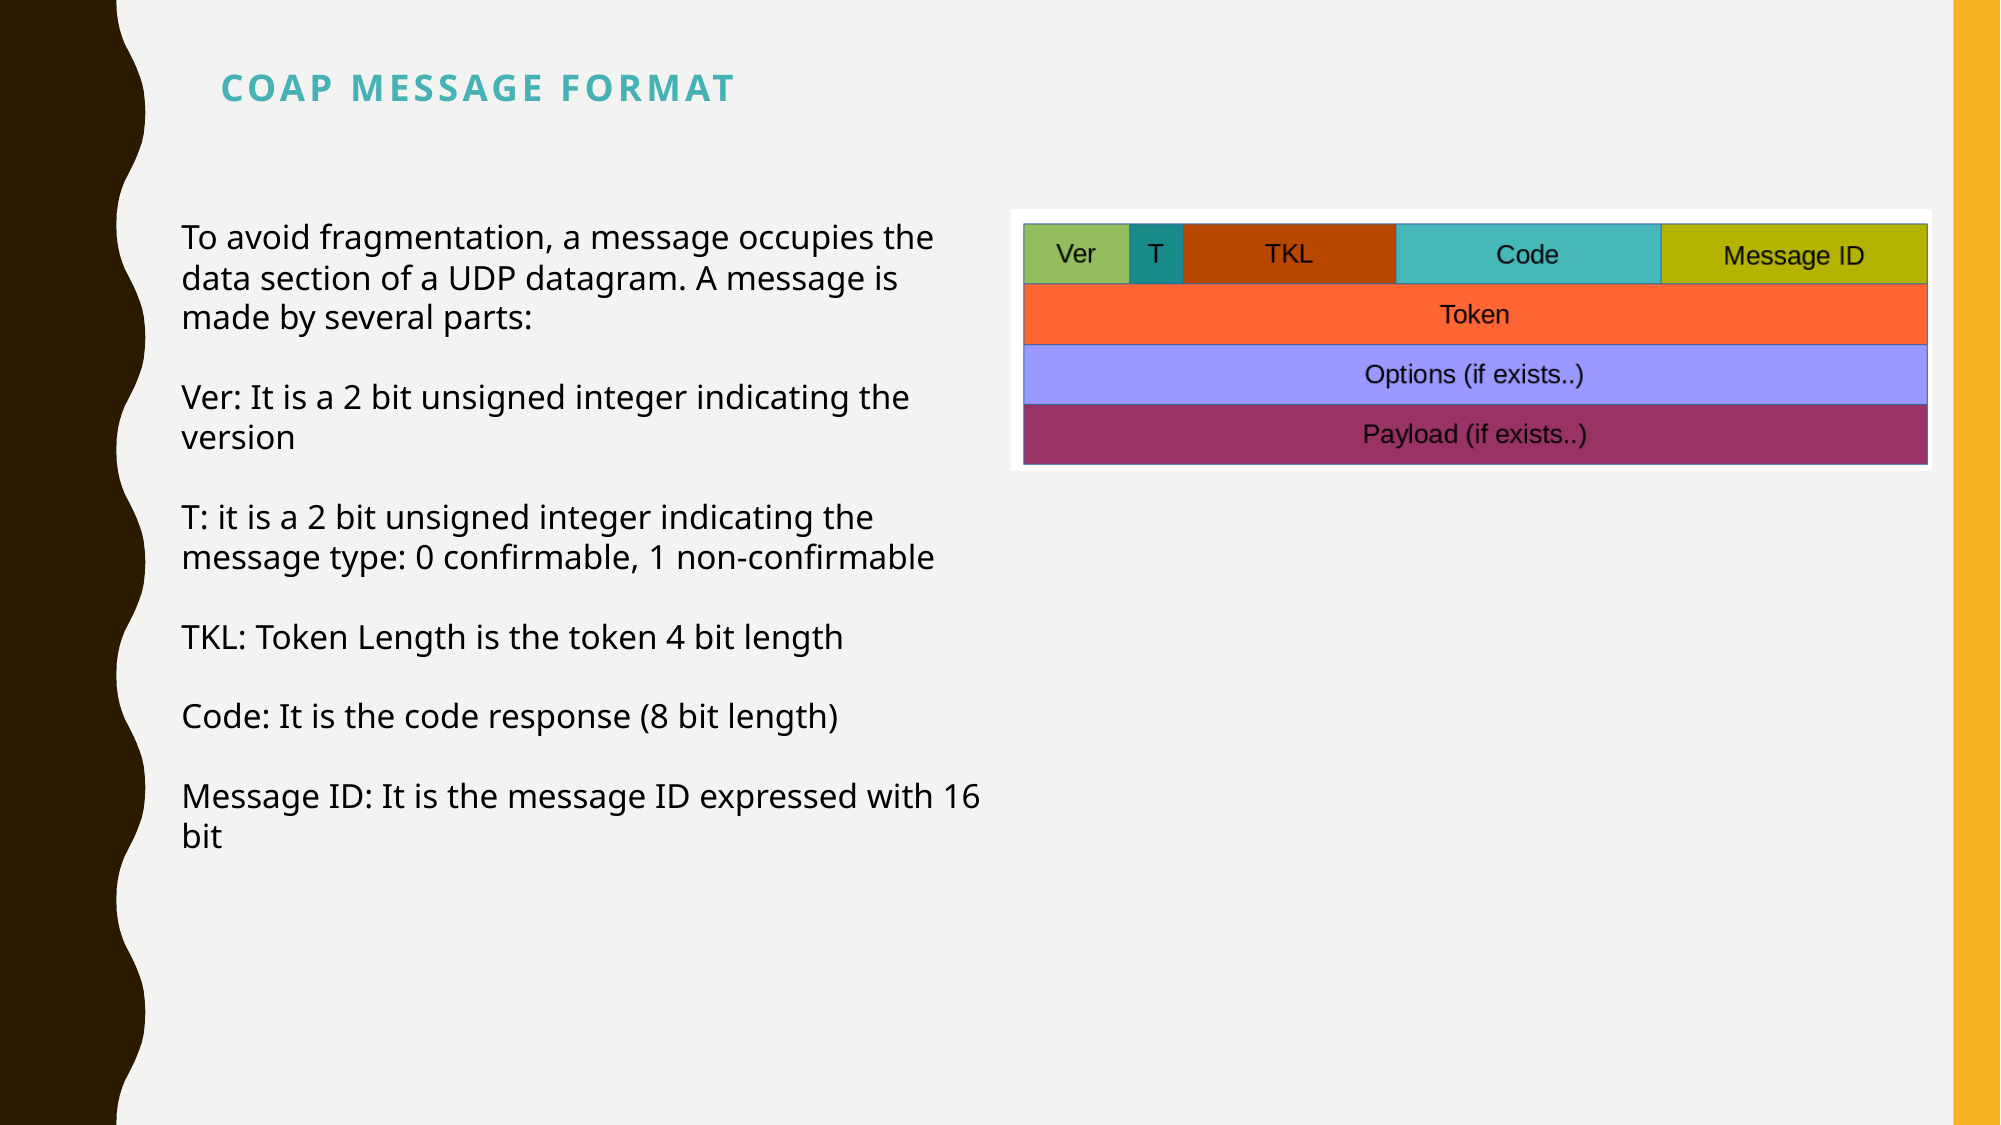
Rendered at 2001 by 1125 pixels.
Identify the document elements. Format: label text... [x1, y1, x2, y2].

title CoAp Message Format [205, 62, 1875, 182]
text_box To avoid fragmentation, a message occupies the data section of a UDP datagram. A message is made by several parts: Ver: It is a 2 bit unsigned integer indicating the version T: it is a 2 bit unsigned integer indicating the message type: 0 confirmable, 1 non-confirmable TKL: Token Length is the token 4 bit length Code: It is the code response (8 bit length) Message ID: It is the message ID expressed with 16 bit [166, 209, 1000, 863]
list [1011, 209, 1932, 471]
